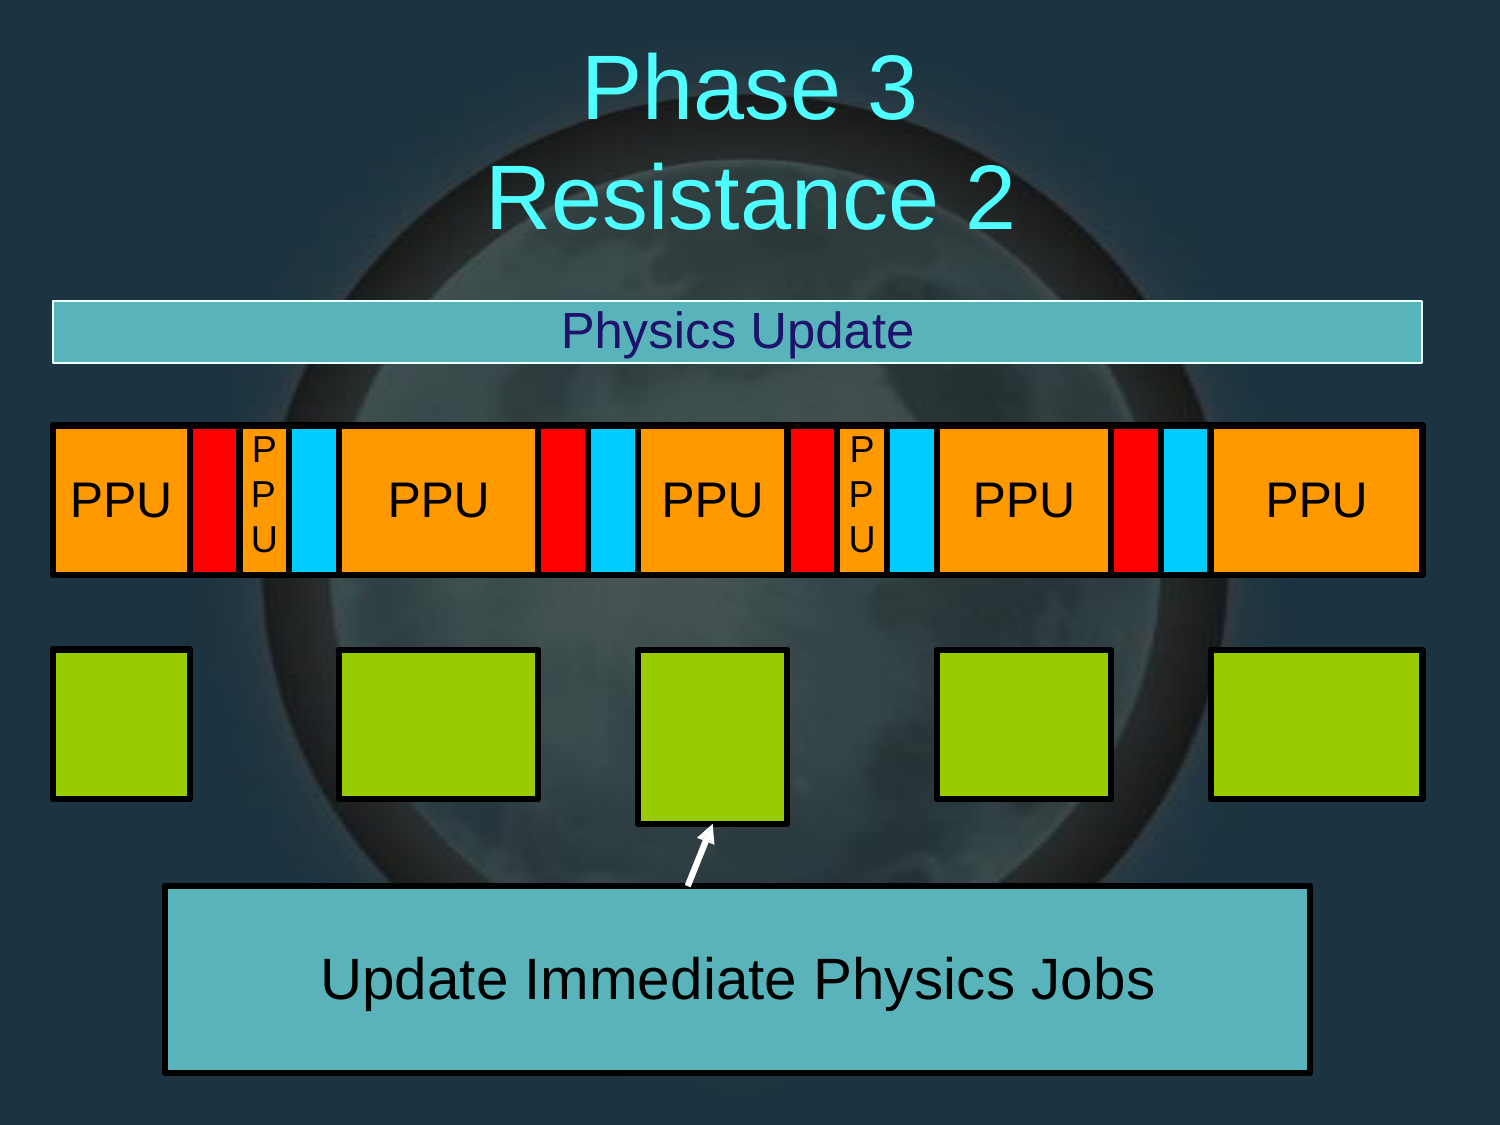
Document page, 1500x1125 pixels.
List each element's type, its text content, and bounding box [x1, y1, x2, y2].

text_box PPU [1210, 425, 1423, 575]
text_box [787, 425, 837, 575]
text_box PPU [339, 425, 538, 575]
text_box [538, 425, 588, 575]
text_box Physics Update [52, 301, 1423, 364]
text_box [1210, 649, 1423, 800]
text_box PPU [936, 425, 1111, 575]
text_box P P U [239, 425, 289, 575]
text_box [1160, 425, 1210, 575]
text_box [289, 425, 339, 575]
text_box [52, 649, 190, 799]
text_box [936, 649, 1111, 800]
text_box [339, 649, 539, 799]
text_box [886, 425, 936, 575]
text_box P P U [837, 425, 886, 575]
text_box [638, 649, 788, 824]
text_box [588, 425, 638, 575]
text_box Resistance 2 [482, 151, 1031, 248]
text_box [0, 0, 1500, 1125]
text_box PPU [52, 425, 189, 575]
text_box Update Immediate Physics Jobs [164, 886, 1311, 1073]
text_box [189, 425, 239, 575]
text_box 3 [865, 41, 935, 138]
text_box Phase [579, 41, 858, 138]
text_box [684, 824, 715, 886]
text_box PPU [638, 425, 787, 575]
text_box [1111, 425, 1160, 575]
